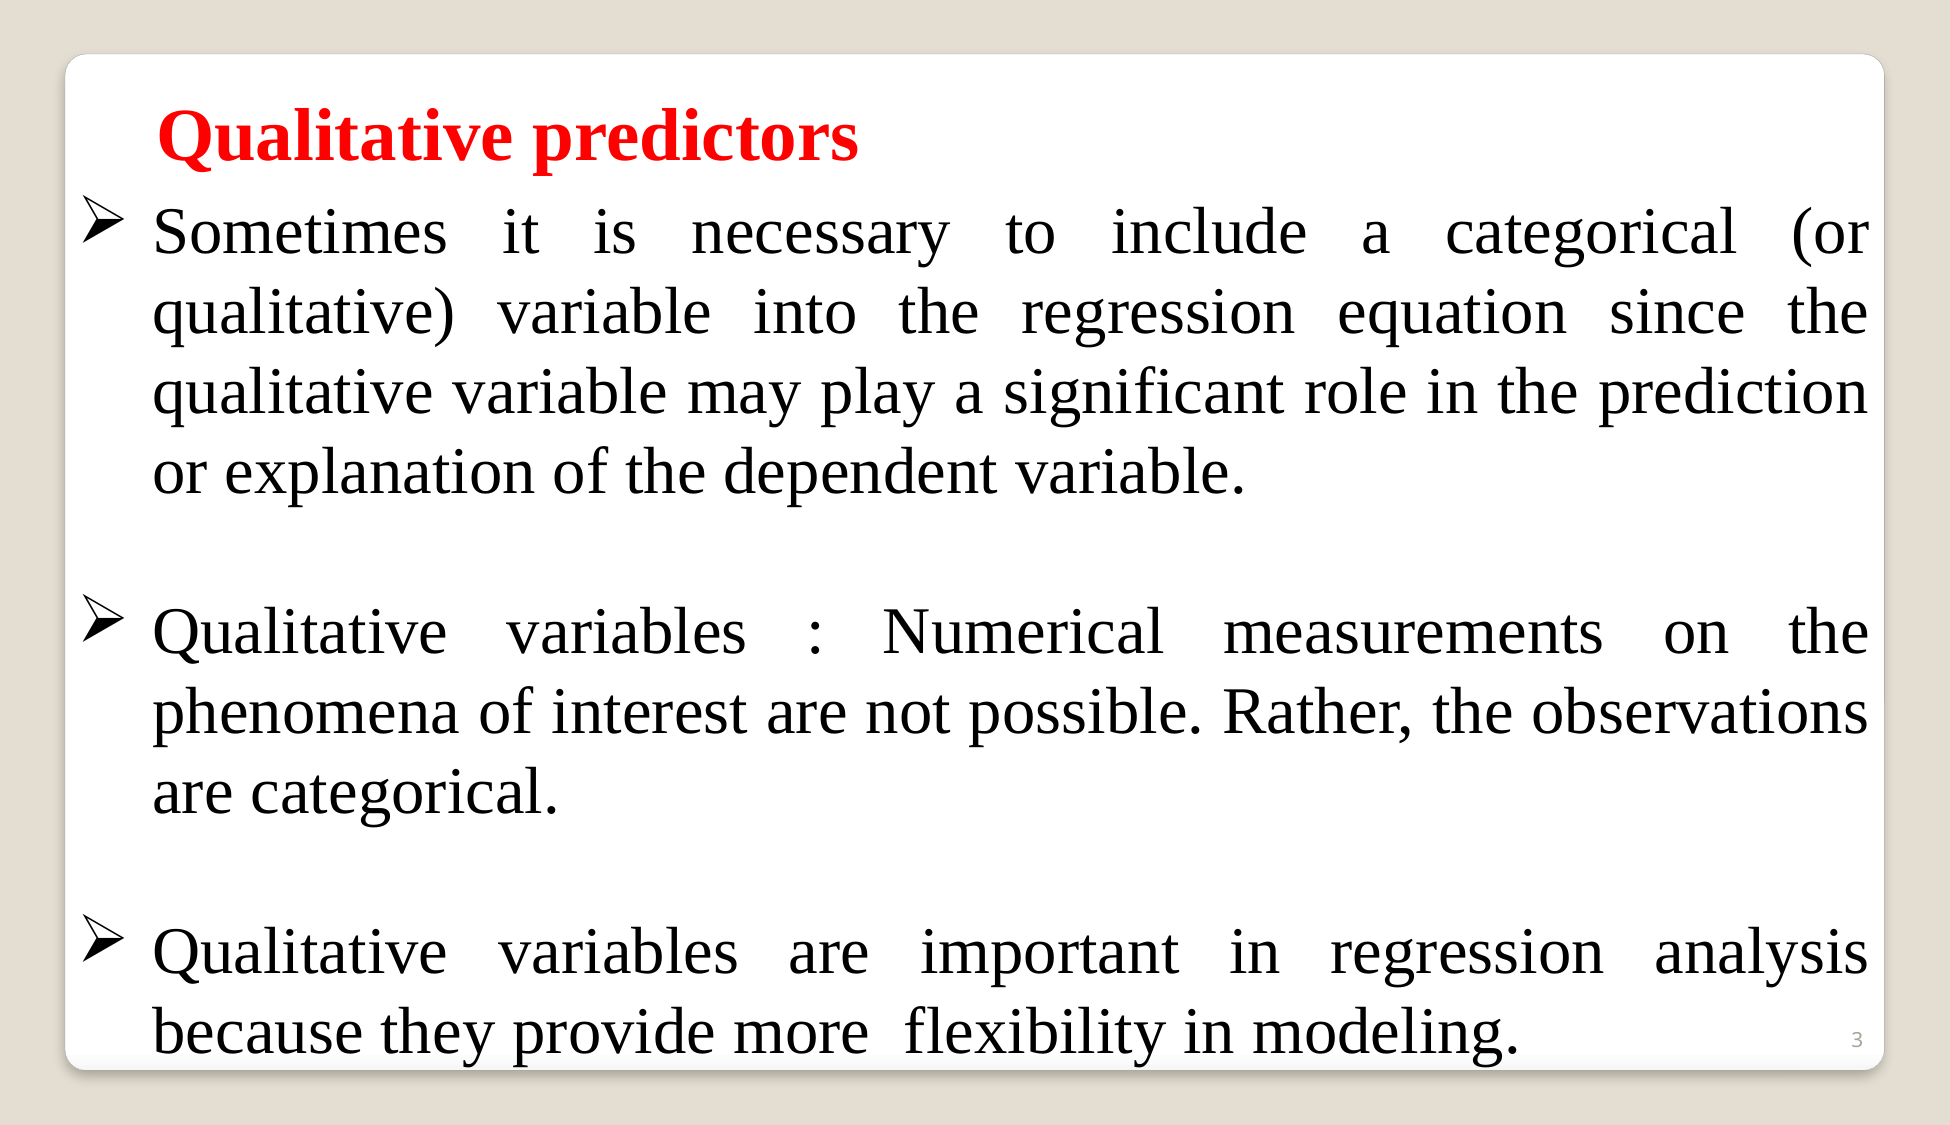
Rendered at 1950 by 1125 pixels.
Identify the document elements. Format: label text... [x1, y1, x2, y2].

text_box Qualitative predictors [141, 77, 876, 183]
text_box Sometimes it is necessary to include a categorical (or qualitative) variable into the regression equation since the qualitative variable may play a significant role in the prediction or explanation of the dependent variable. Qualitative variables : Numerical measurements on the phenomena of interest are not possible. Rather, the observations are categorical. Qualitative variables are important in regression analysis because they provide more flexibility in modeling. [62, 99, 1888, 1075]
